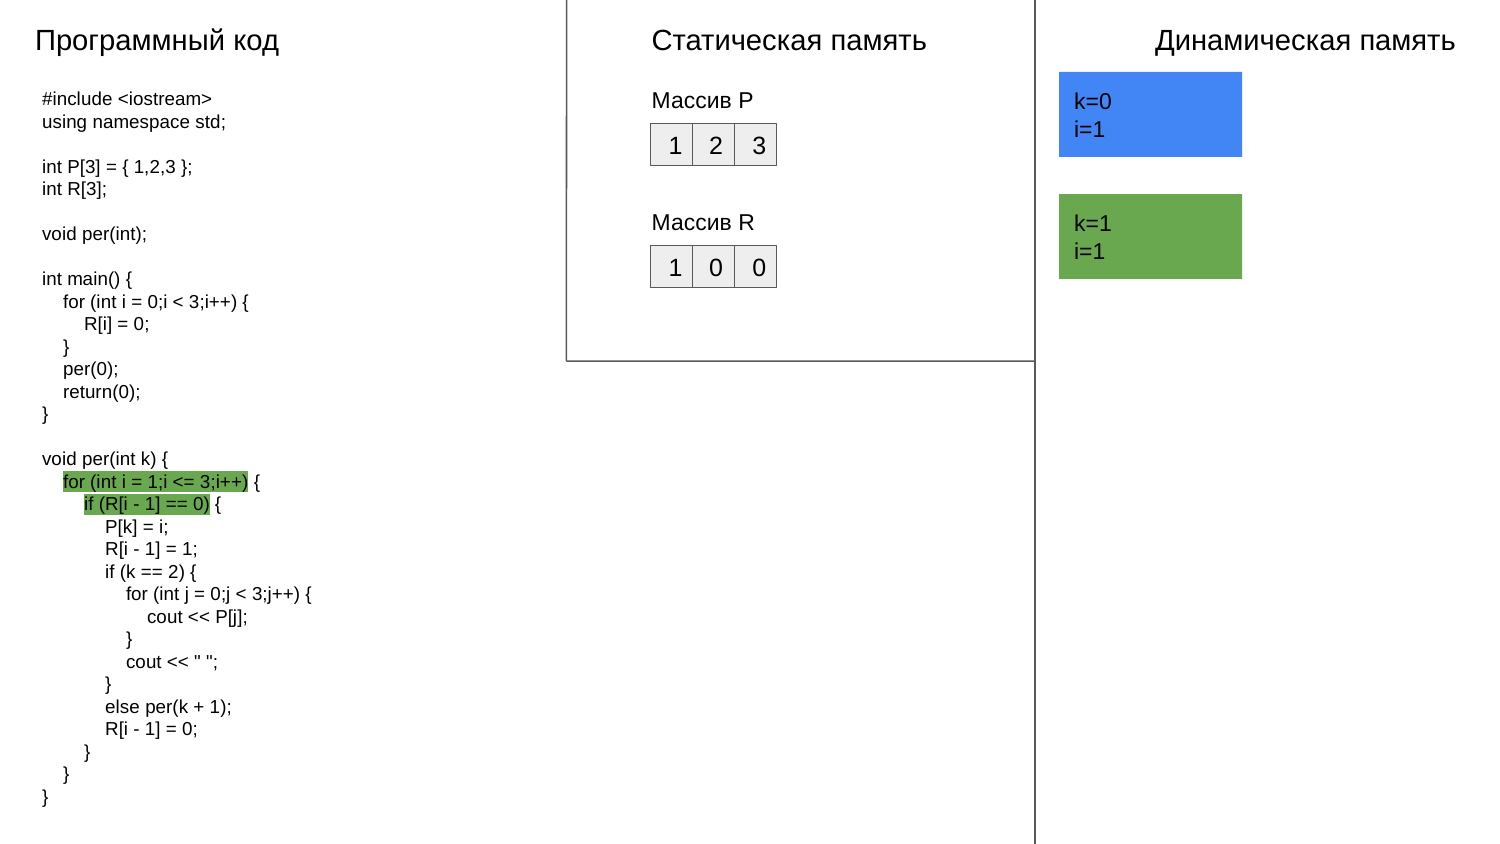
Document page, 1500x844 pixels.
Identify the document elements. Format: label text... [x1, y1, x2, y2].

text_box 0 [737, 236, 774, 297]
text_box 1 [653, 114, 690, 175]
text_box k=1 i=1 [1059, 194, 1243, 279]
text_box Статическая память [636, 6, 1005, 72]
text_box Массив R [636, 194, 820, 250]
text_box 3 [737, 114, 774, 175]
text_box Массив P [636, 71, 820, 128]
text_box Динамическая память [1139, 6, 1493, 72]
text_box k=0 i=1 [1059, 71, 1243, 157]
text_box 1 [653, 236, 690, 297]
text_box Программный код [20, 6, 298, 72]
text_box #include <iostream> using namespace std; int P[3] = { 1,2,3 }; int R[3]; void per(int); int main() { for (int i = 0;i < 3;i++) { R[i] = 0; } per(0); return(0); } void per(int k) { for (int i = 1;i <= 3;i++) { if (R[i - 1] == 0) { P[k] = i; R[i - 1] = 1; if (k == 2) { for (int j = 0;j < 3;j++) { cout << P[j]; } cout << " "; } else per(k + 1); R[i - 1] = 0; } } } [27, 71, 534, 822]
text_box 2 [694, 114, 731, 175]
text_box 0 [694, 236, 731, 297]
